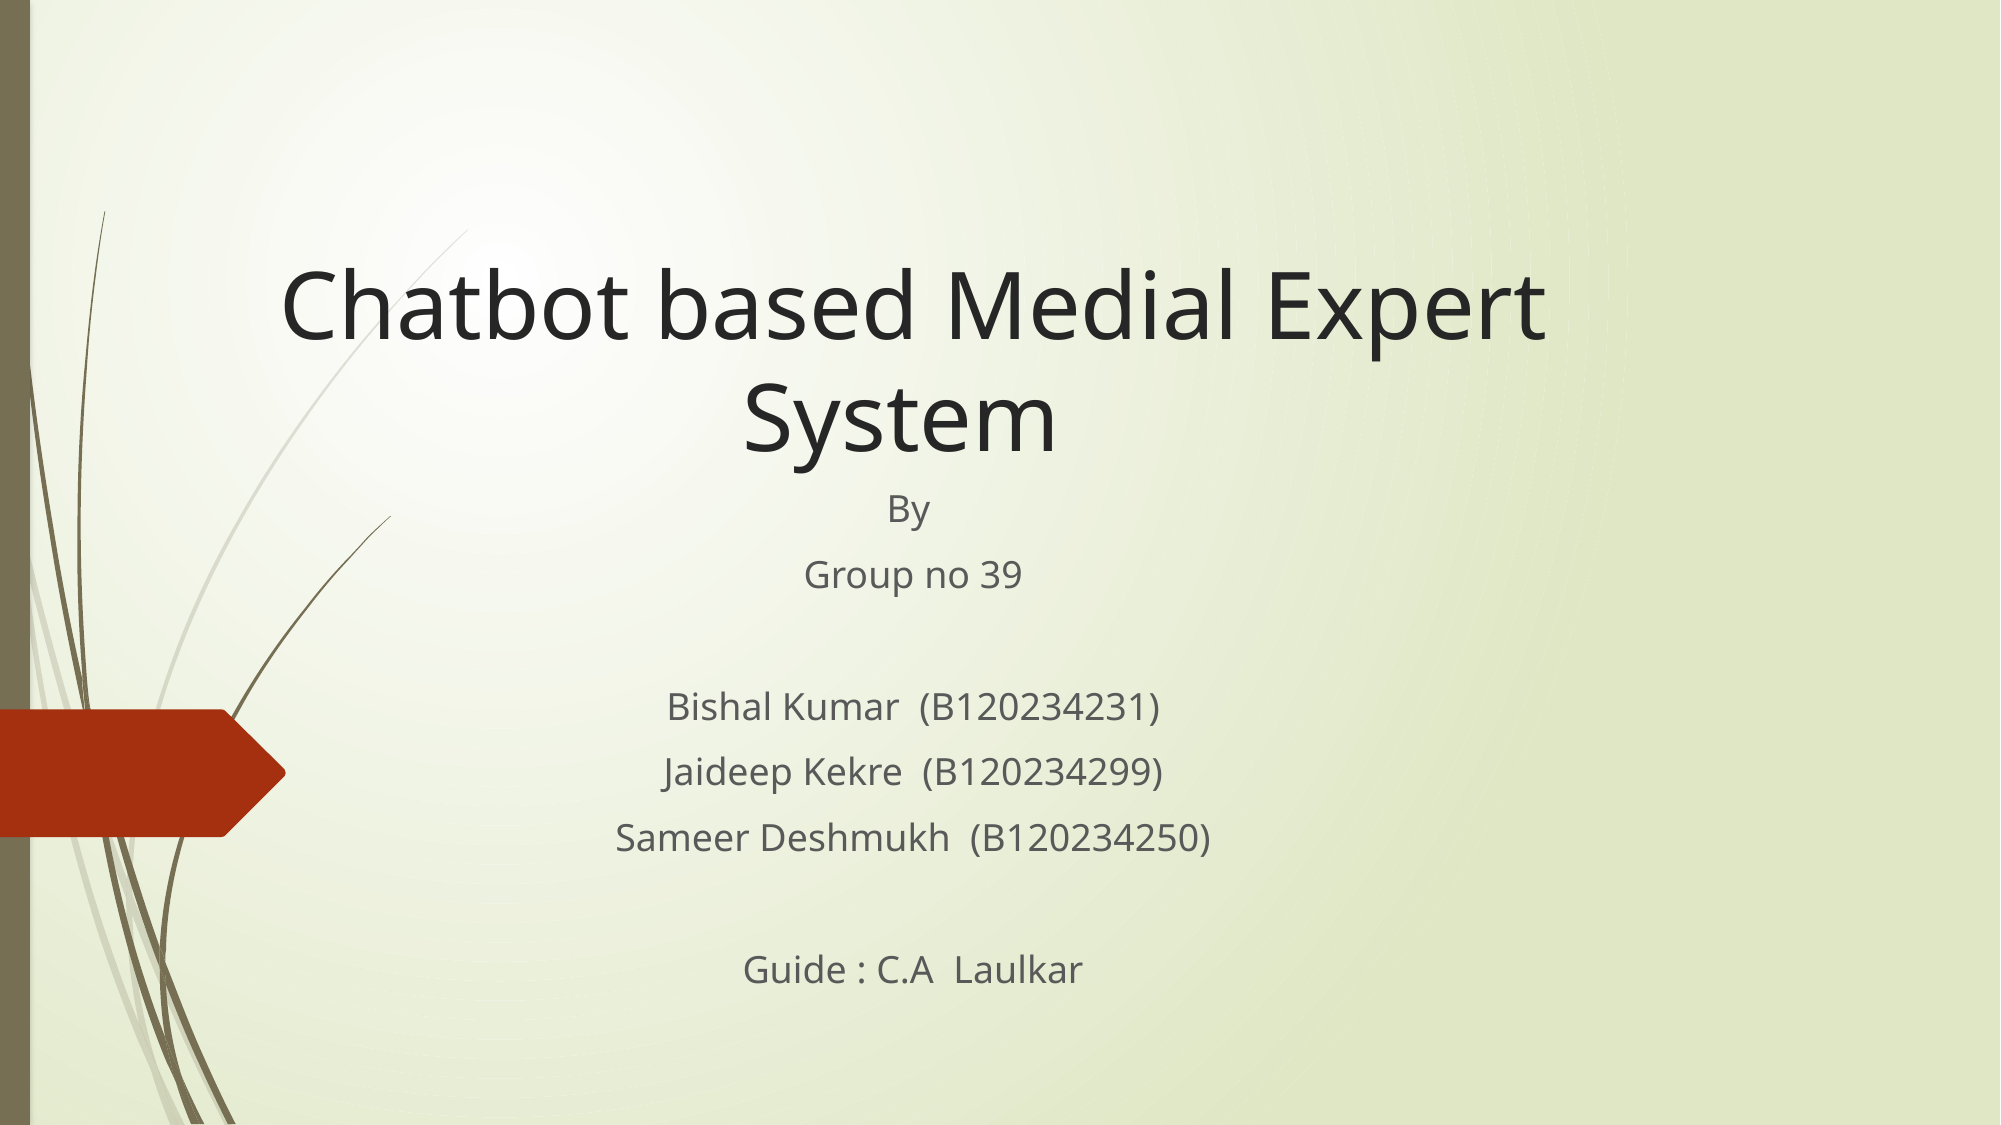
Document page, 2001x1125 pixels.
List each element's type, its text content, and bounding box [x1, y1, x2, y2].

title Chatbot based Medial Expert System [189, 237, 1638, 477]
subtitle By Group no 39 Bishal Kumar (B120234231) Jaideep Kekre (B120234299) Sameer Deshmukh (B120234250) Guide : C.A Laulkar [189, 477, 1638, 1067]
